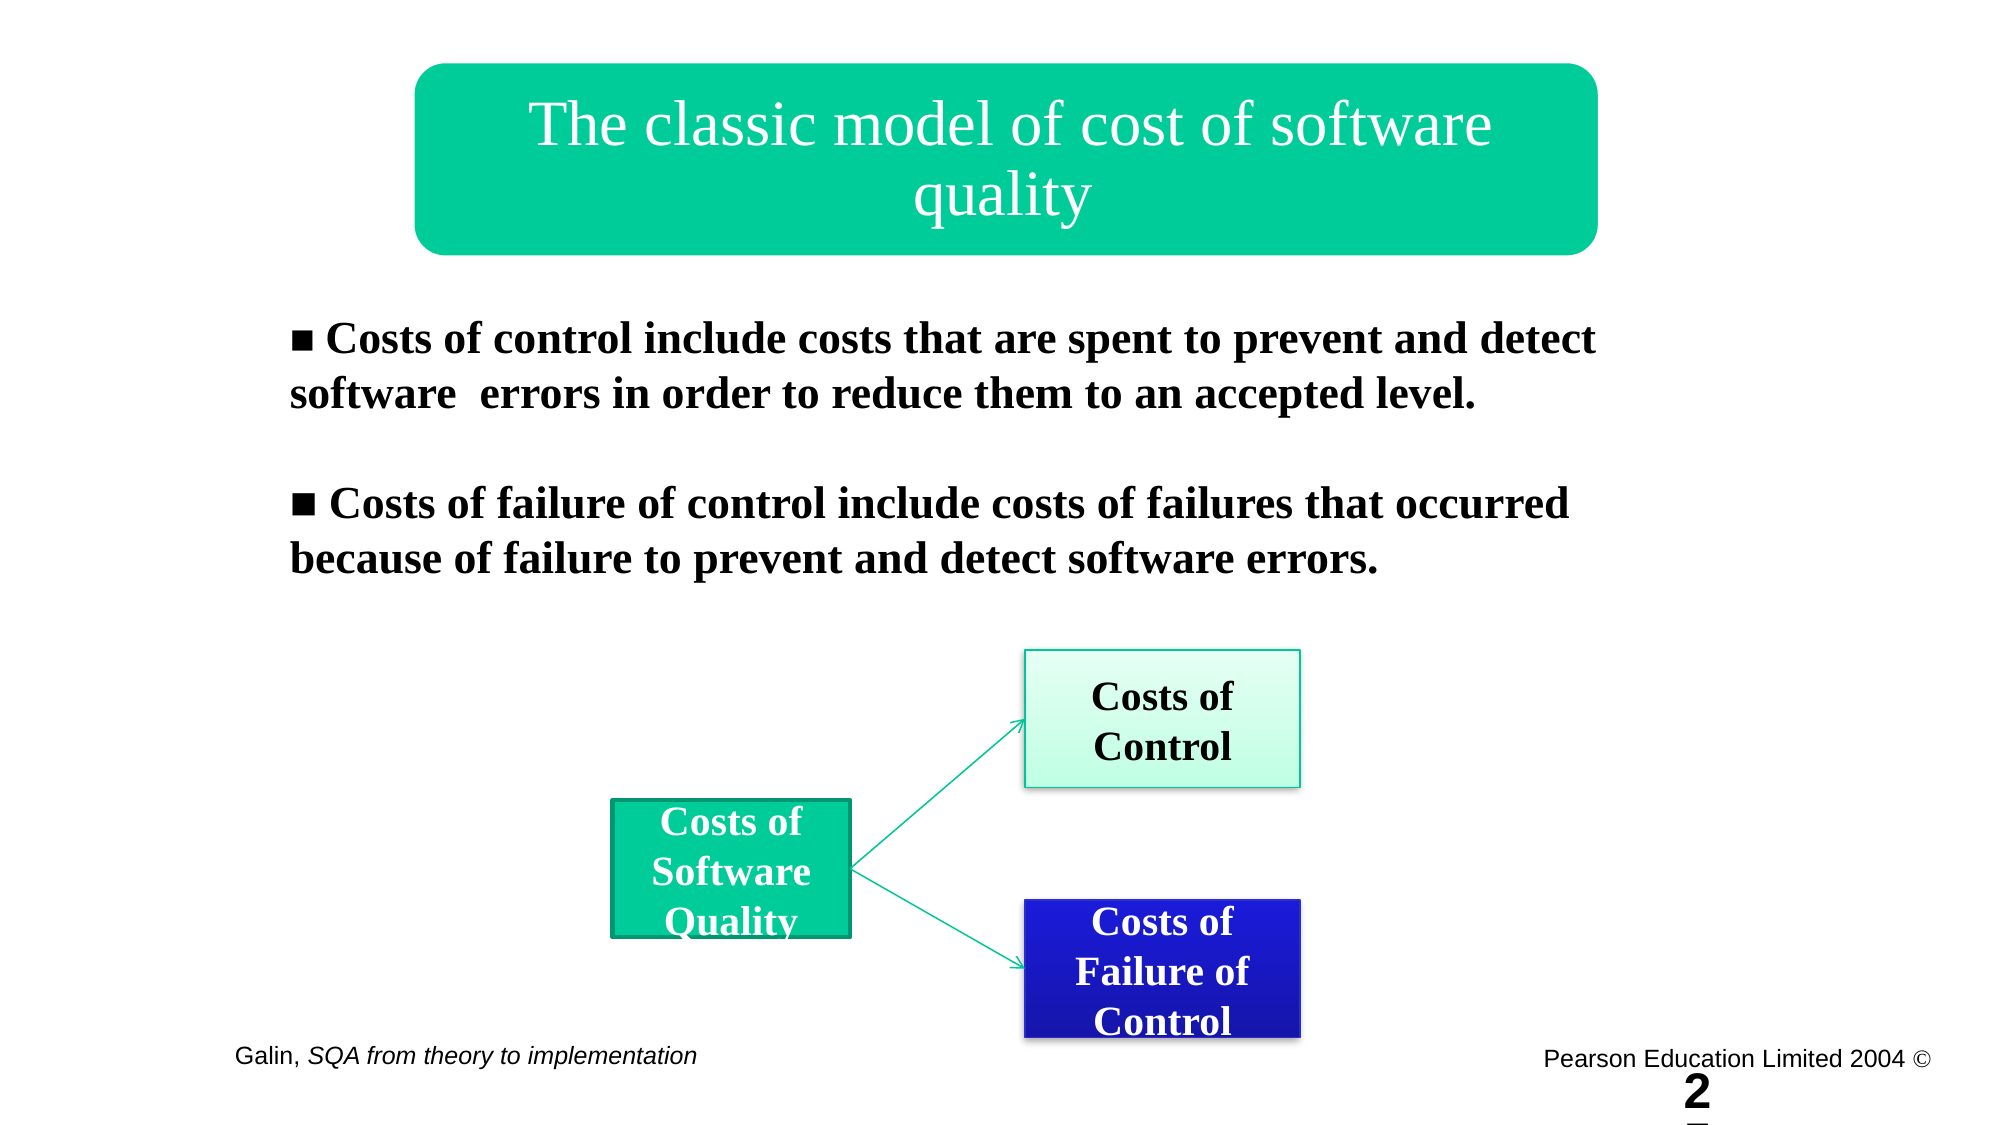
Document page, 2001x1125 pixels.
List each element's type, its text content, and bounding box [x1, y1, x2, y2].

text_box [849, 718, 1026, 868]
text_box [412, 60, 1601, 258]
text_box ■ Costs of control include costs that are spent to prevent and detect software errors in order to reduce them to an accepted level. ■ Costs of failure of control include costs of failures that occurred because of failure to prevent and detect software errors. [275, 249, 1675, 590]
text_box Costs of Control [1024, 649, 1301, 788]
text_box Costs of Failure of Control [1024, 899, 1301, 1038]
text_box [849, 868, 1026, 969]
slide_number 250 [1668, 1051, 1729, 1112]
text_box Costs of Software Quality [610, 798, 844, 939]
